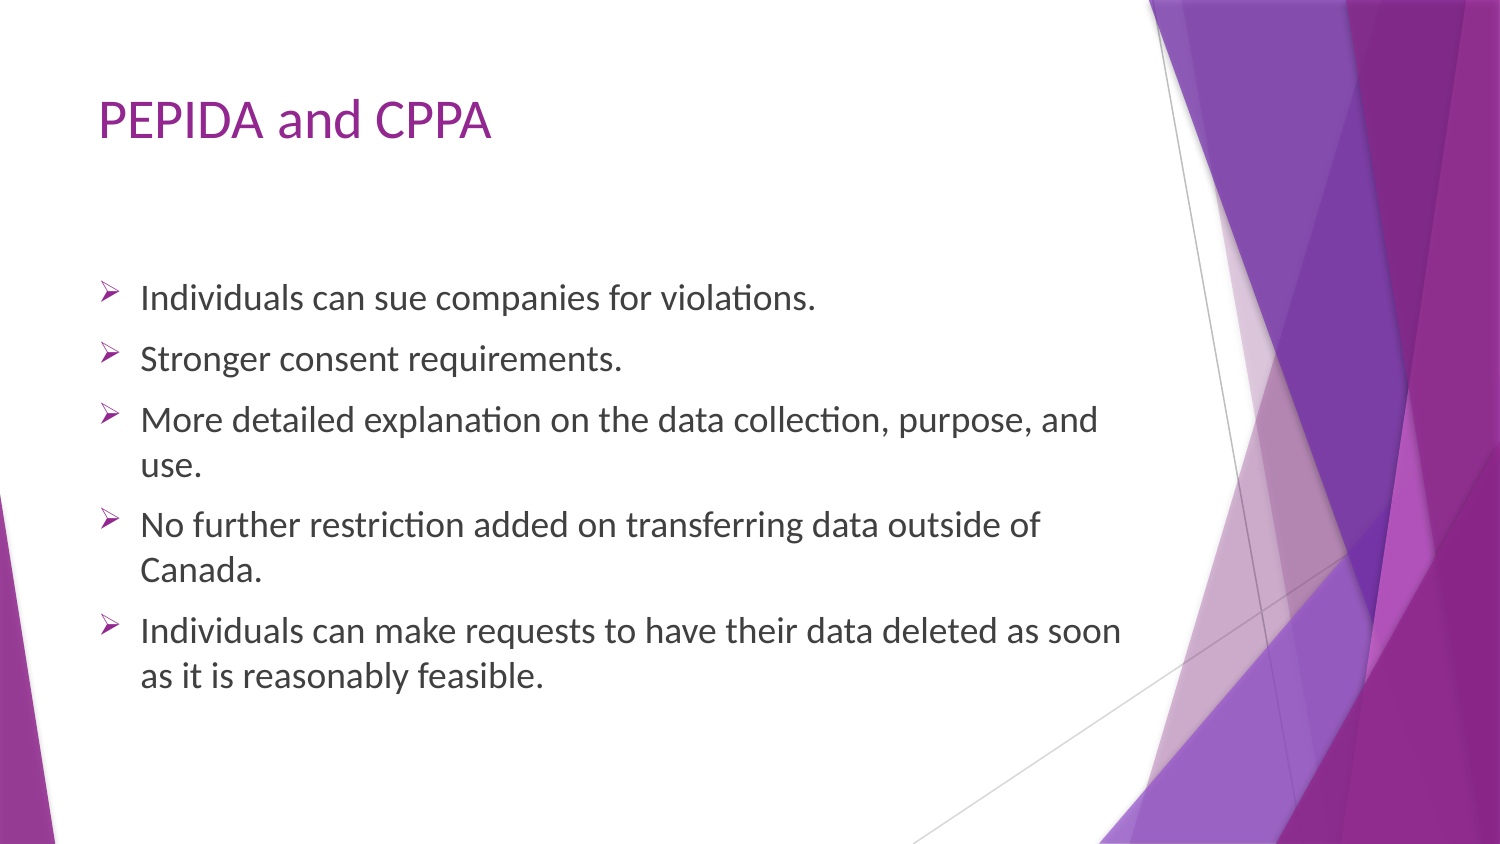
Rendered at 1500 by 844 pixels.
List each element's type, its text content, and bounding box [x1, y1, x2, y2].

list Individuals can sue companies for violations. Stronger consent requirements. More detailed explanation on the data collection, purpose, and use. No further restriction added on transferring data outside of Canada. Individuals can make requests to have their data deleted as soon as it is reasonably feasible. [83, 265, 1141, 744]
title PEPIDA and CPPA [83, 75, 1141, 238]
